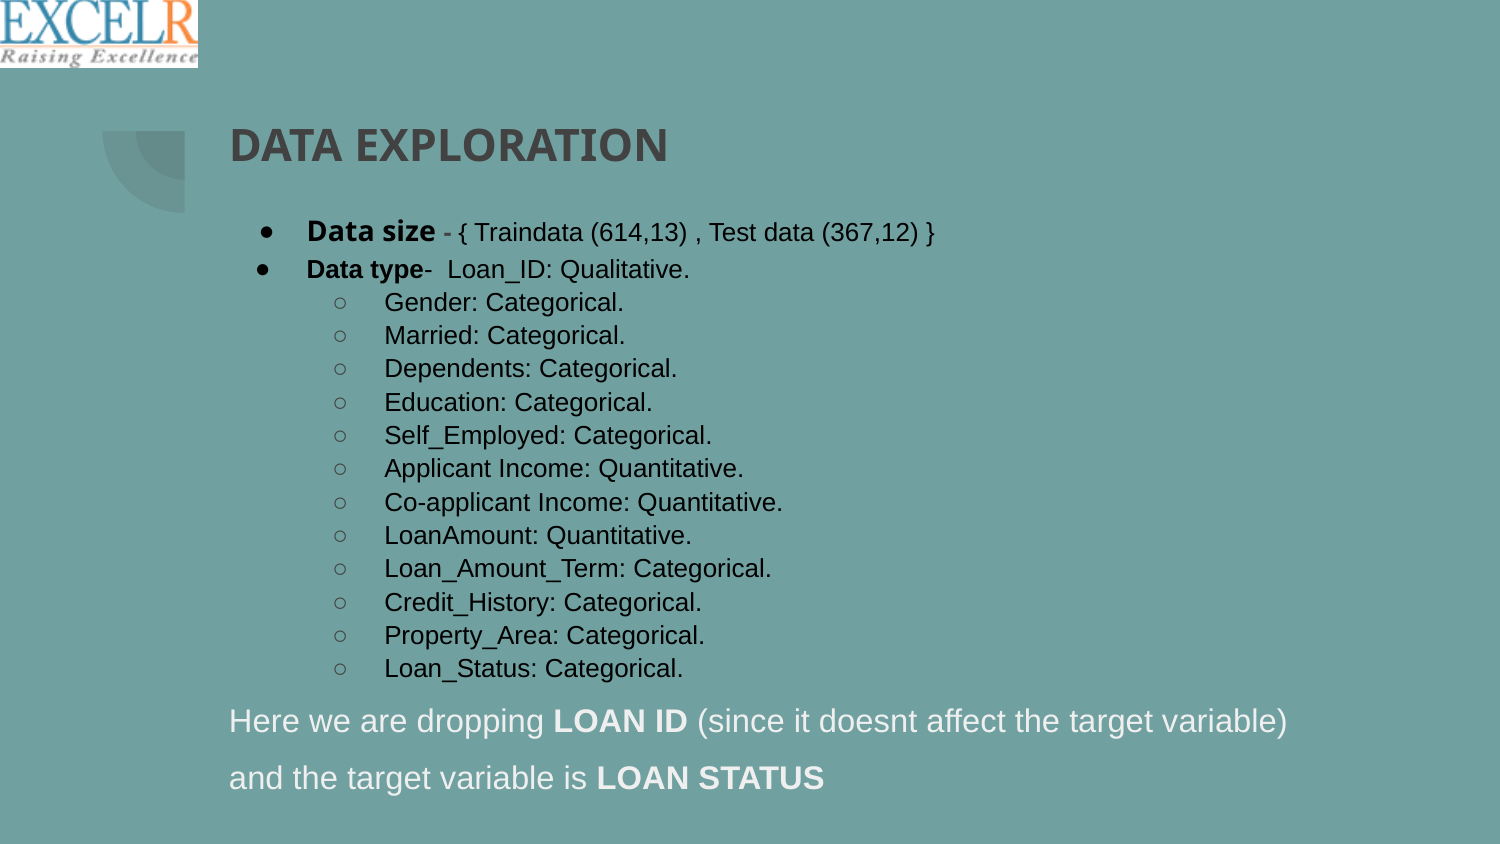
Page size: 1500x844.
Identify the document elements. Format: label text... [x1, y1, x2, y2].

picture [0, 0, 198, 68]
title DATA EXPLORATION [213, 98, 1368, 190]
list Data size - { Traindata (614,13) , Test data (367,12) } Data type- Loan_ID: Qualitative. Gender: Categorical. Married: Categorical. Dependents: Categorical. Education: Categorical. Self_Employed: Categorical. Applicant Income: Quantitative. Co-applicant Income: Quantitative. LoanAmount: Quantitative. Loan_Amount_Term: Categorical. Credit_History: Categorical. Property_Area: Categorical. Loan_Status: Categorical. Here we are dropping LOAN ID (since it doesnt affect the target variable) and the target variable is LOAN STATUS [213, 190, 1368, 817]
